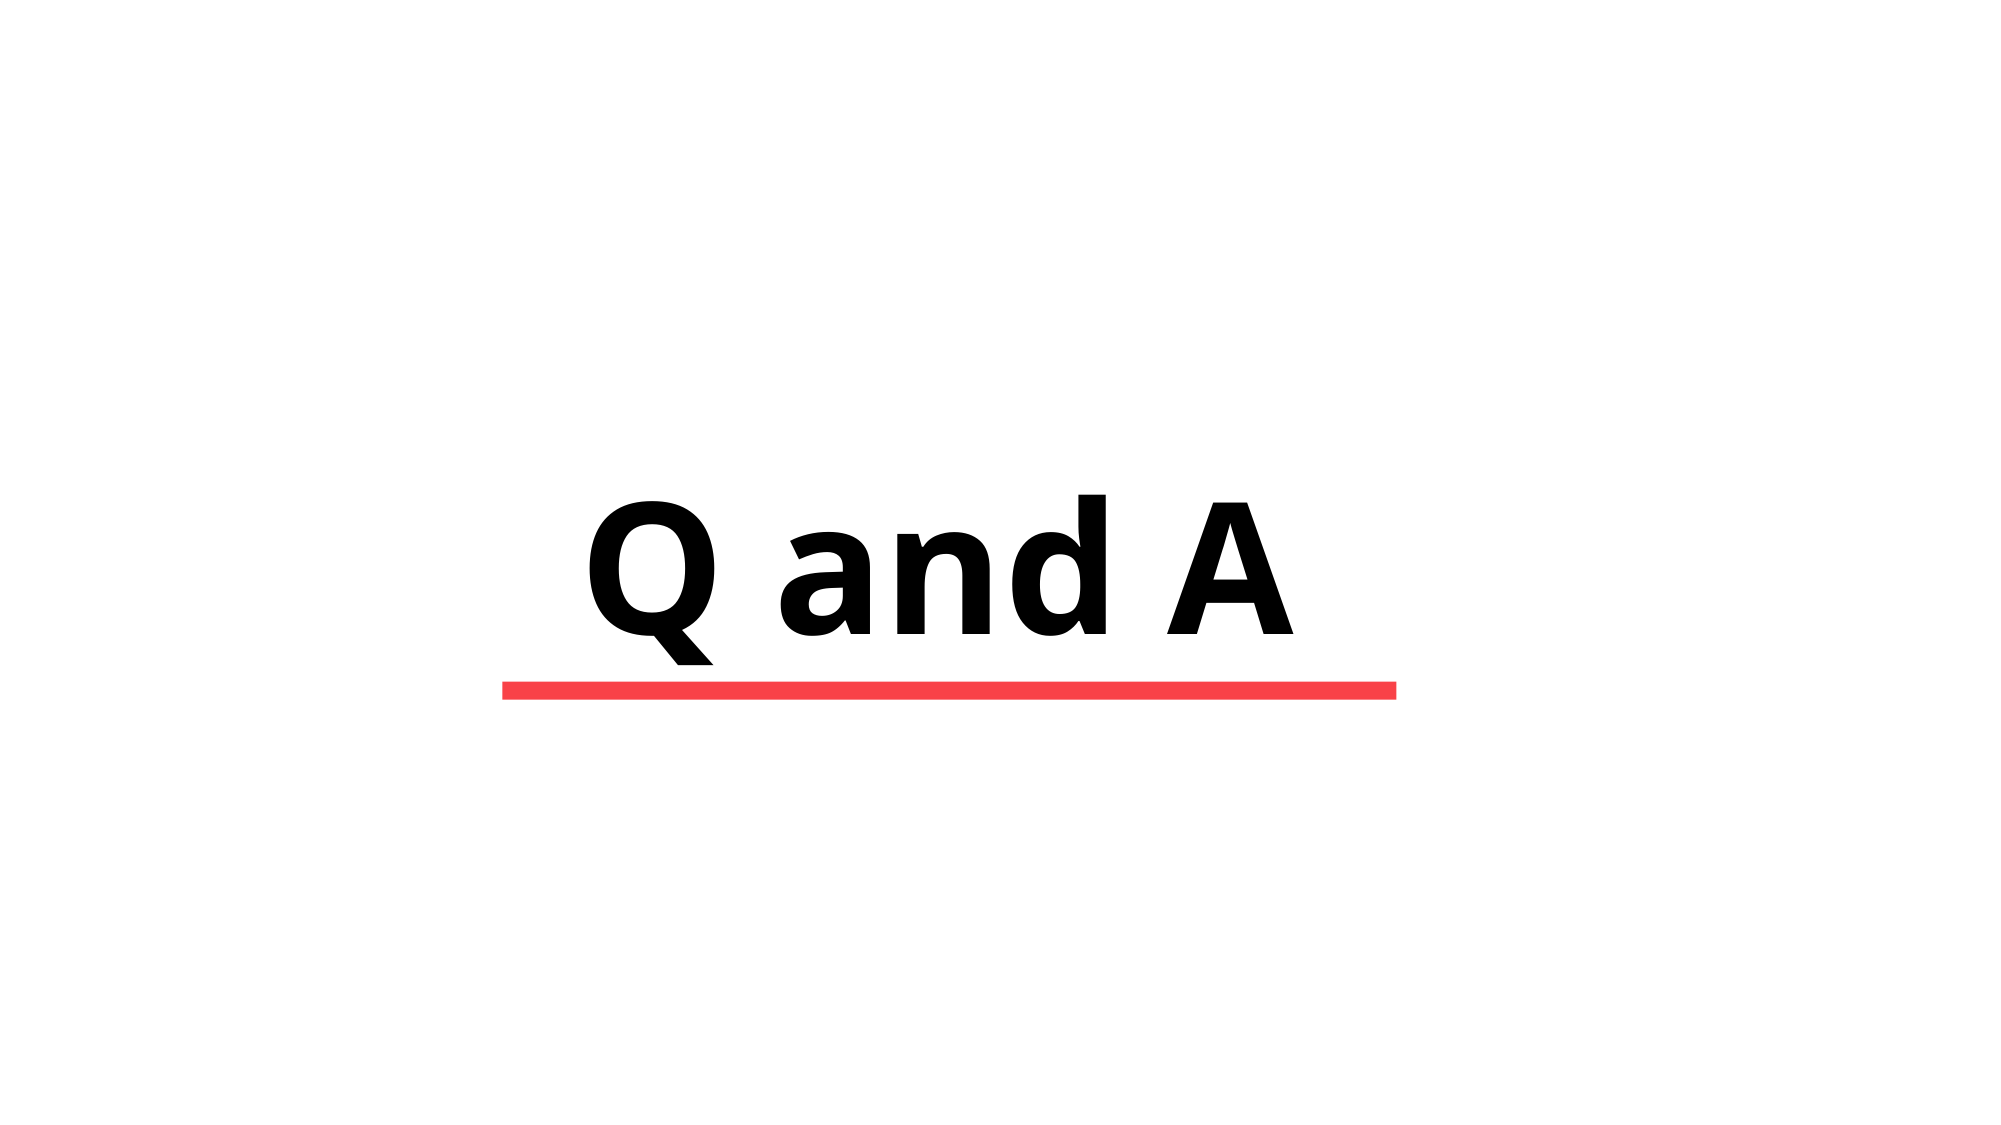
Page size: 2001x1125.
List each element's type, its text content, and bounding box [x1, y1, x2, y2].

text_box [501, 681, 1397, 701]
text_box Q and A [565, 443, 1334, 679]
